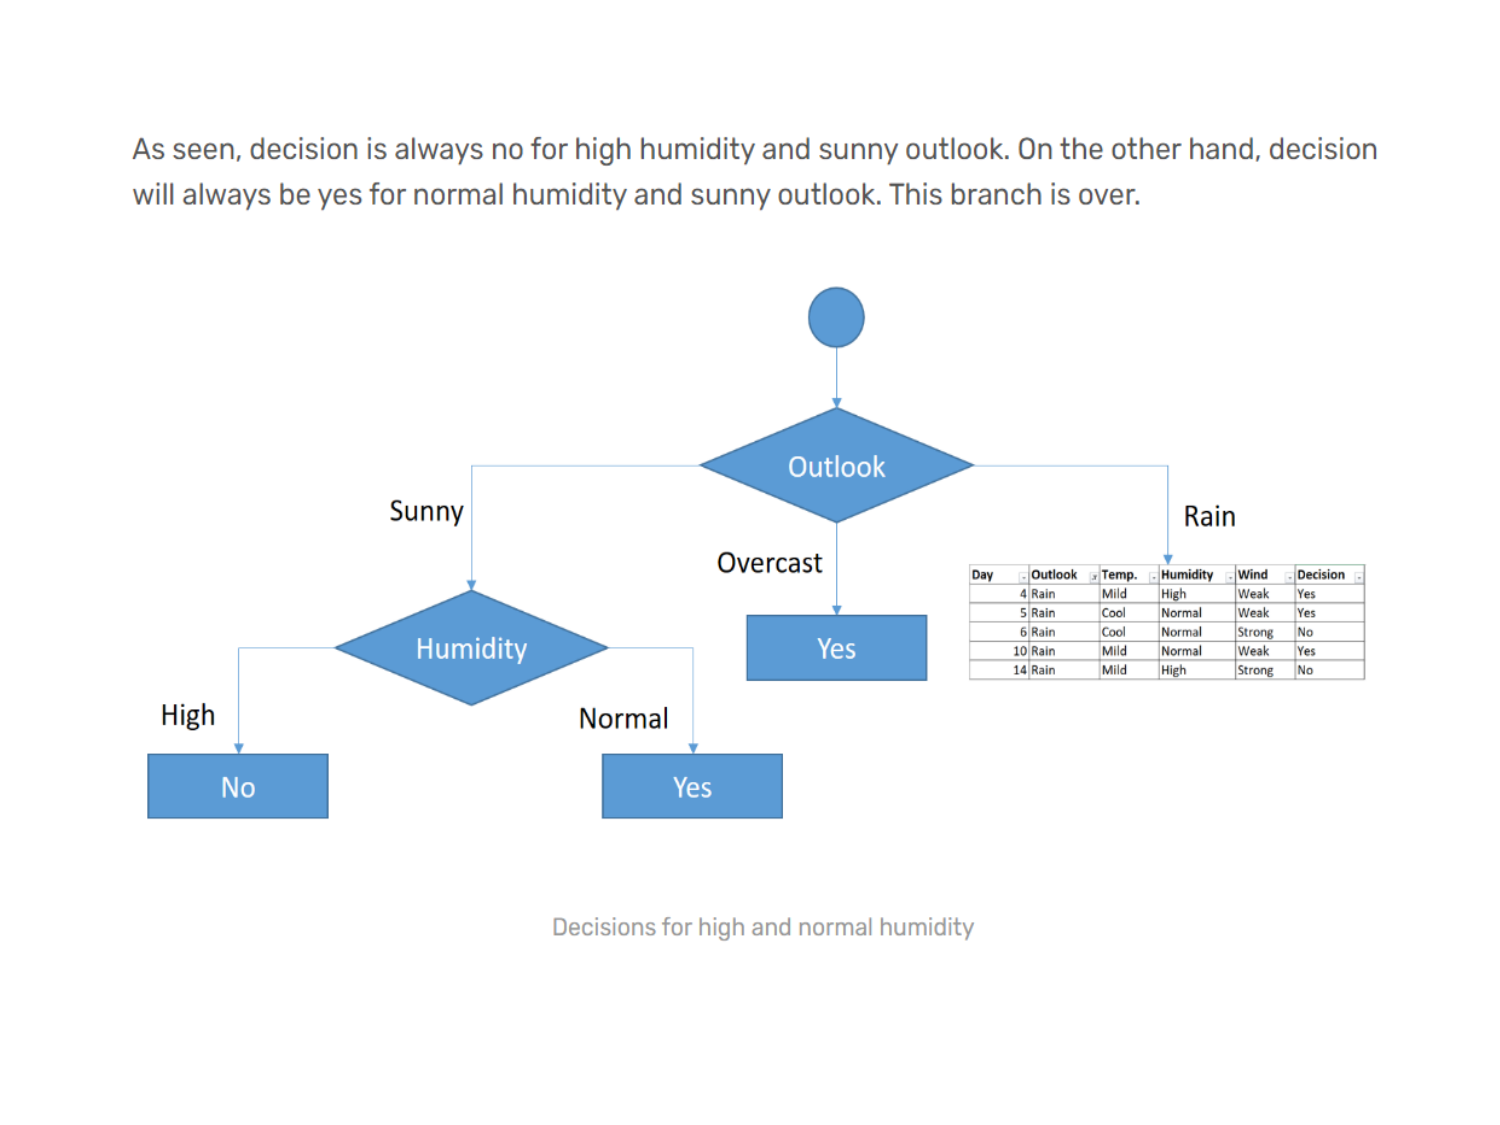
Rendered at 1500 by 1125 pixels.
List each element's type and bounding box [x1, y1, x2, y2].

picture [116, 116, 1395, 950]
